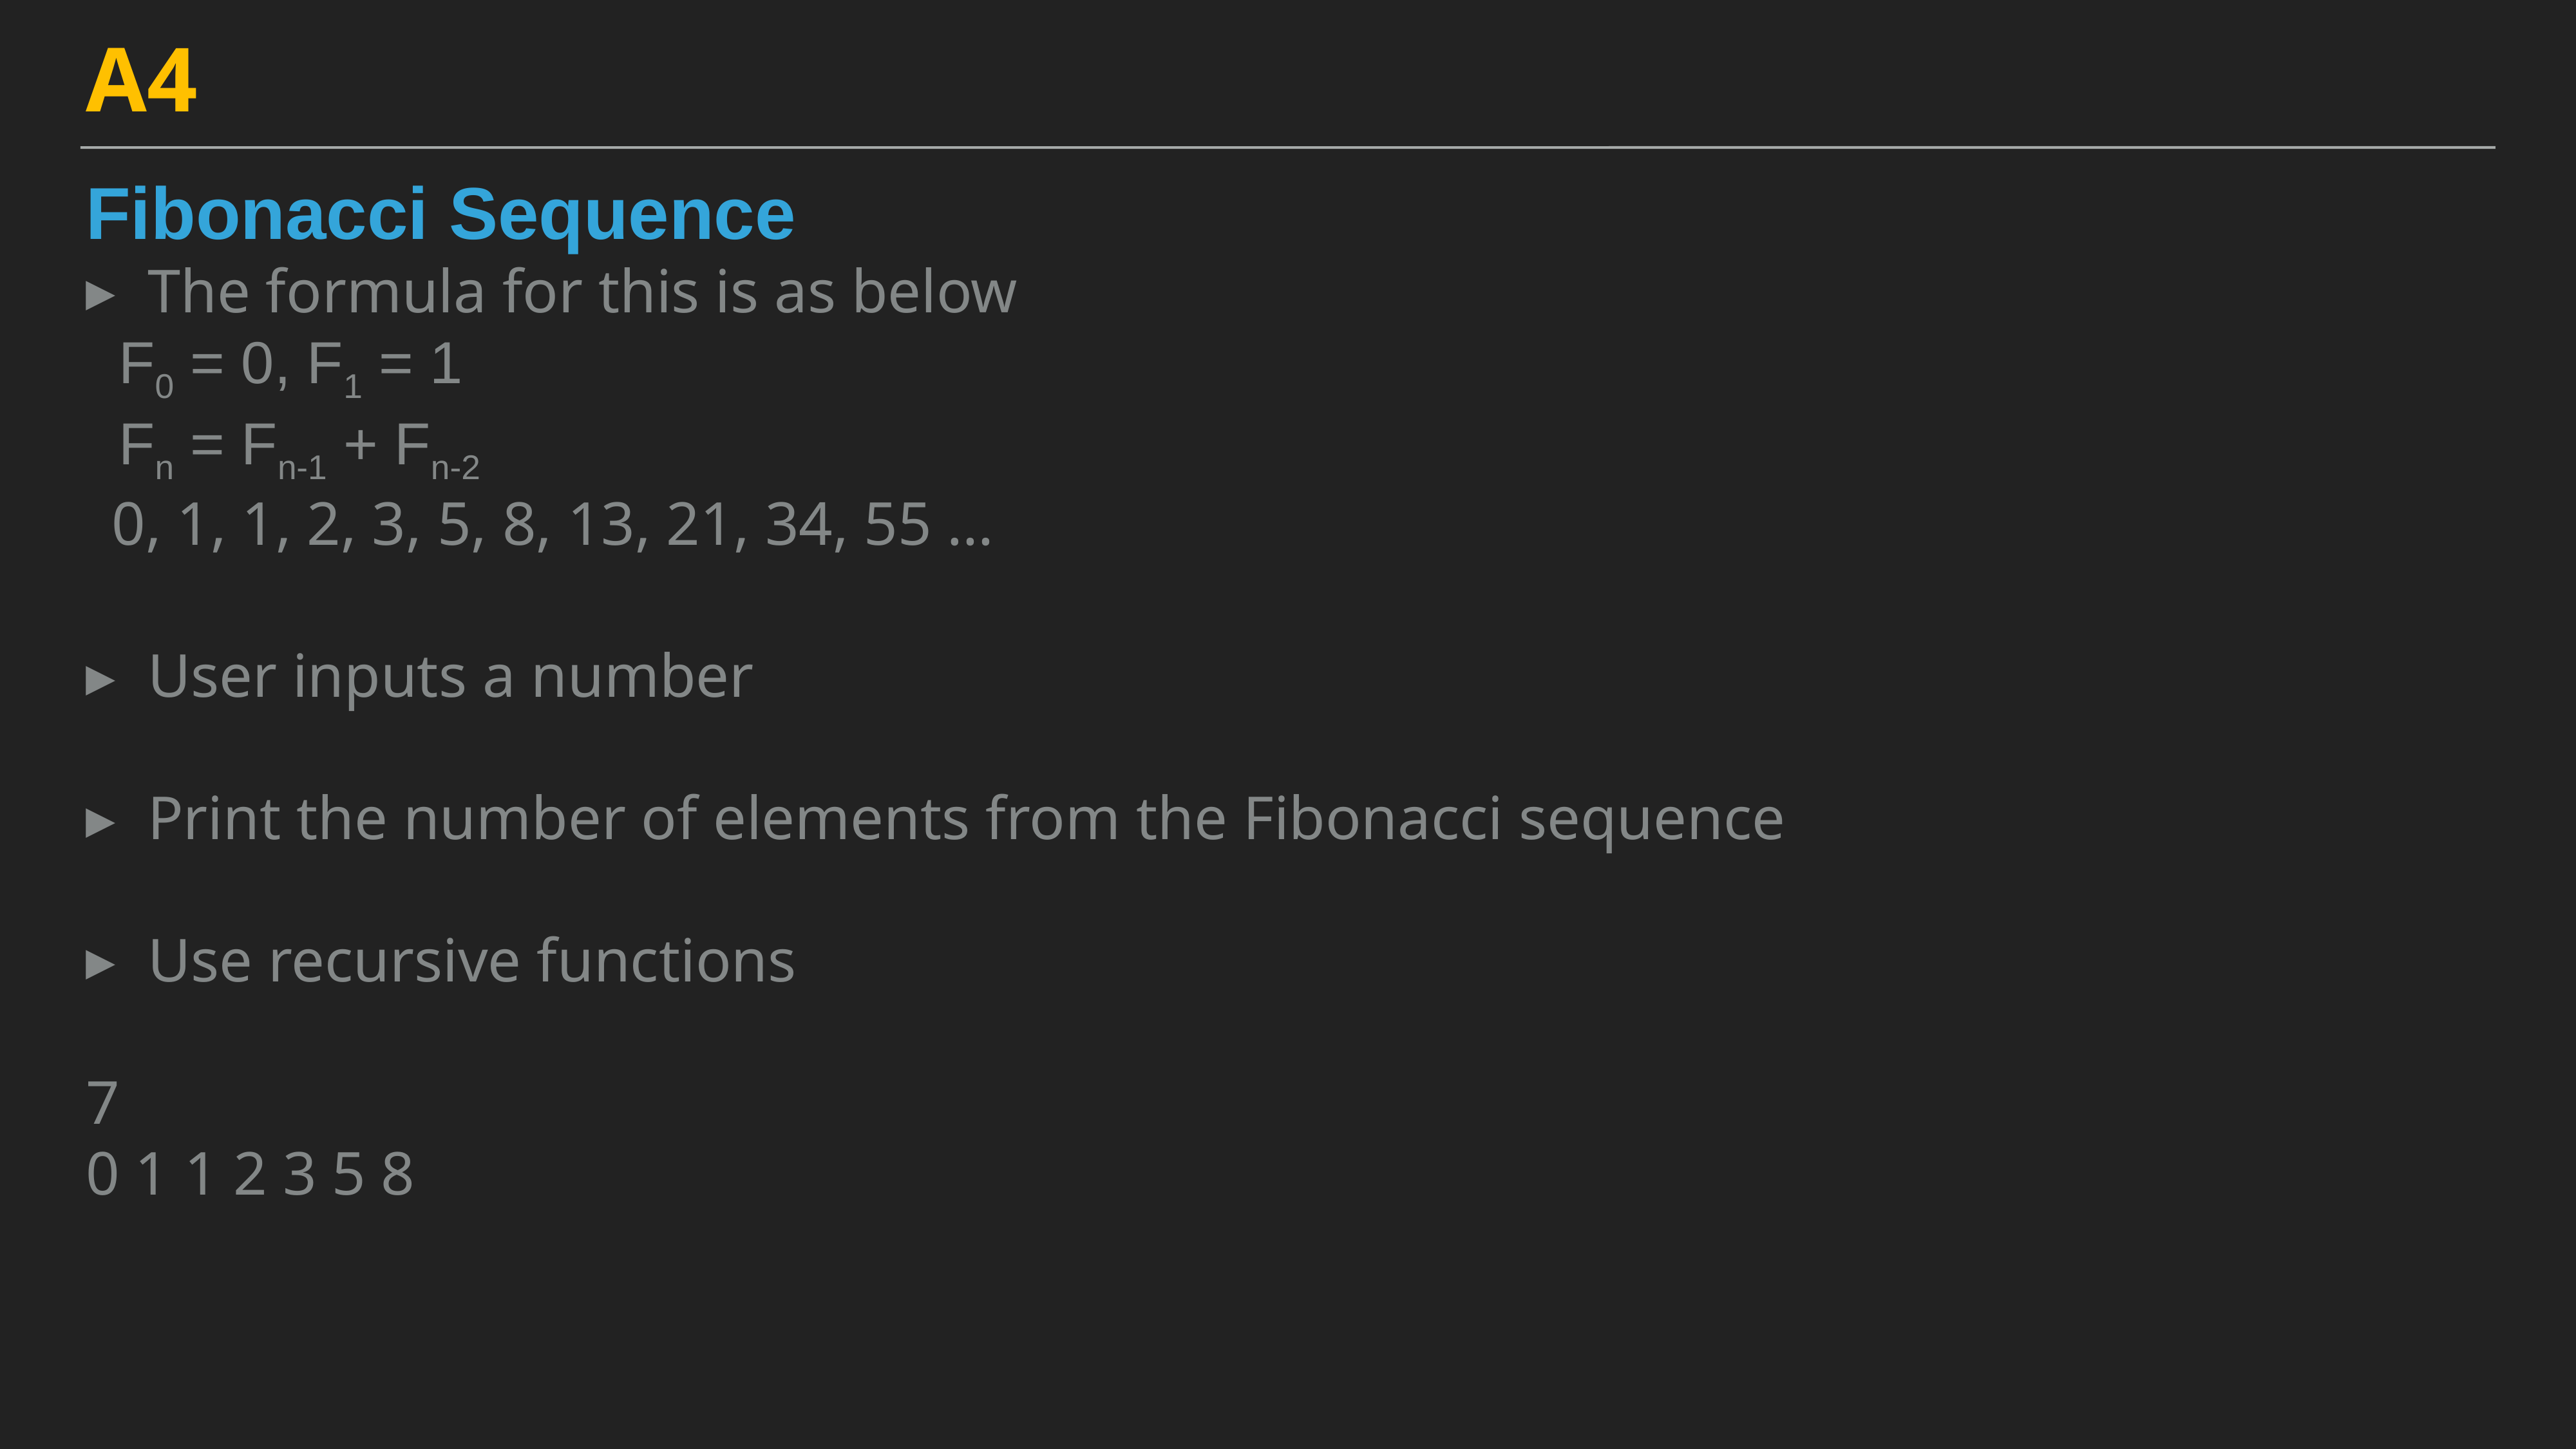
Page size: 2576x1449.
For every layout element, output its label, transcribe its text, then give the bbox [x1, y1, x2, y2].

list A4 [80, 18, 2295, 135]
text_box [80, 176, 2496, 484]
